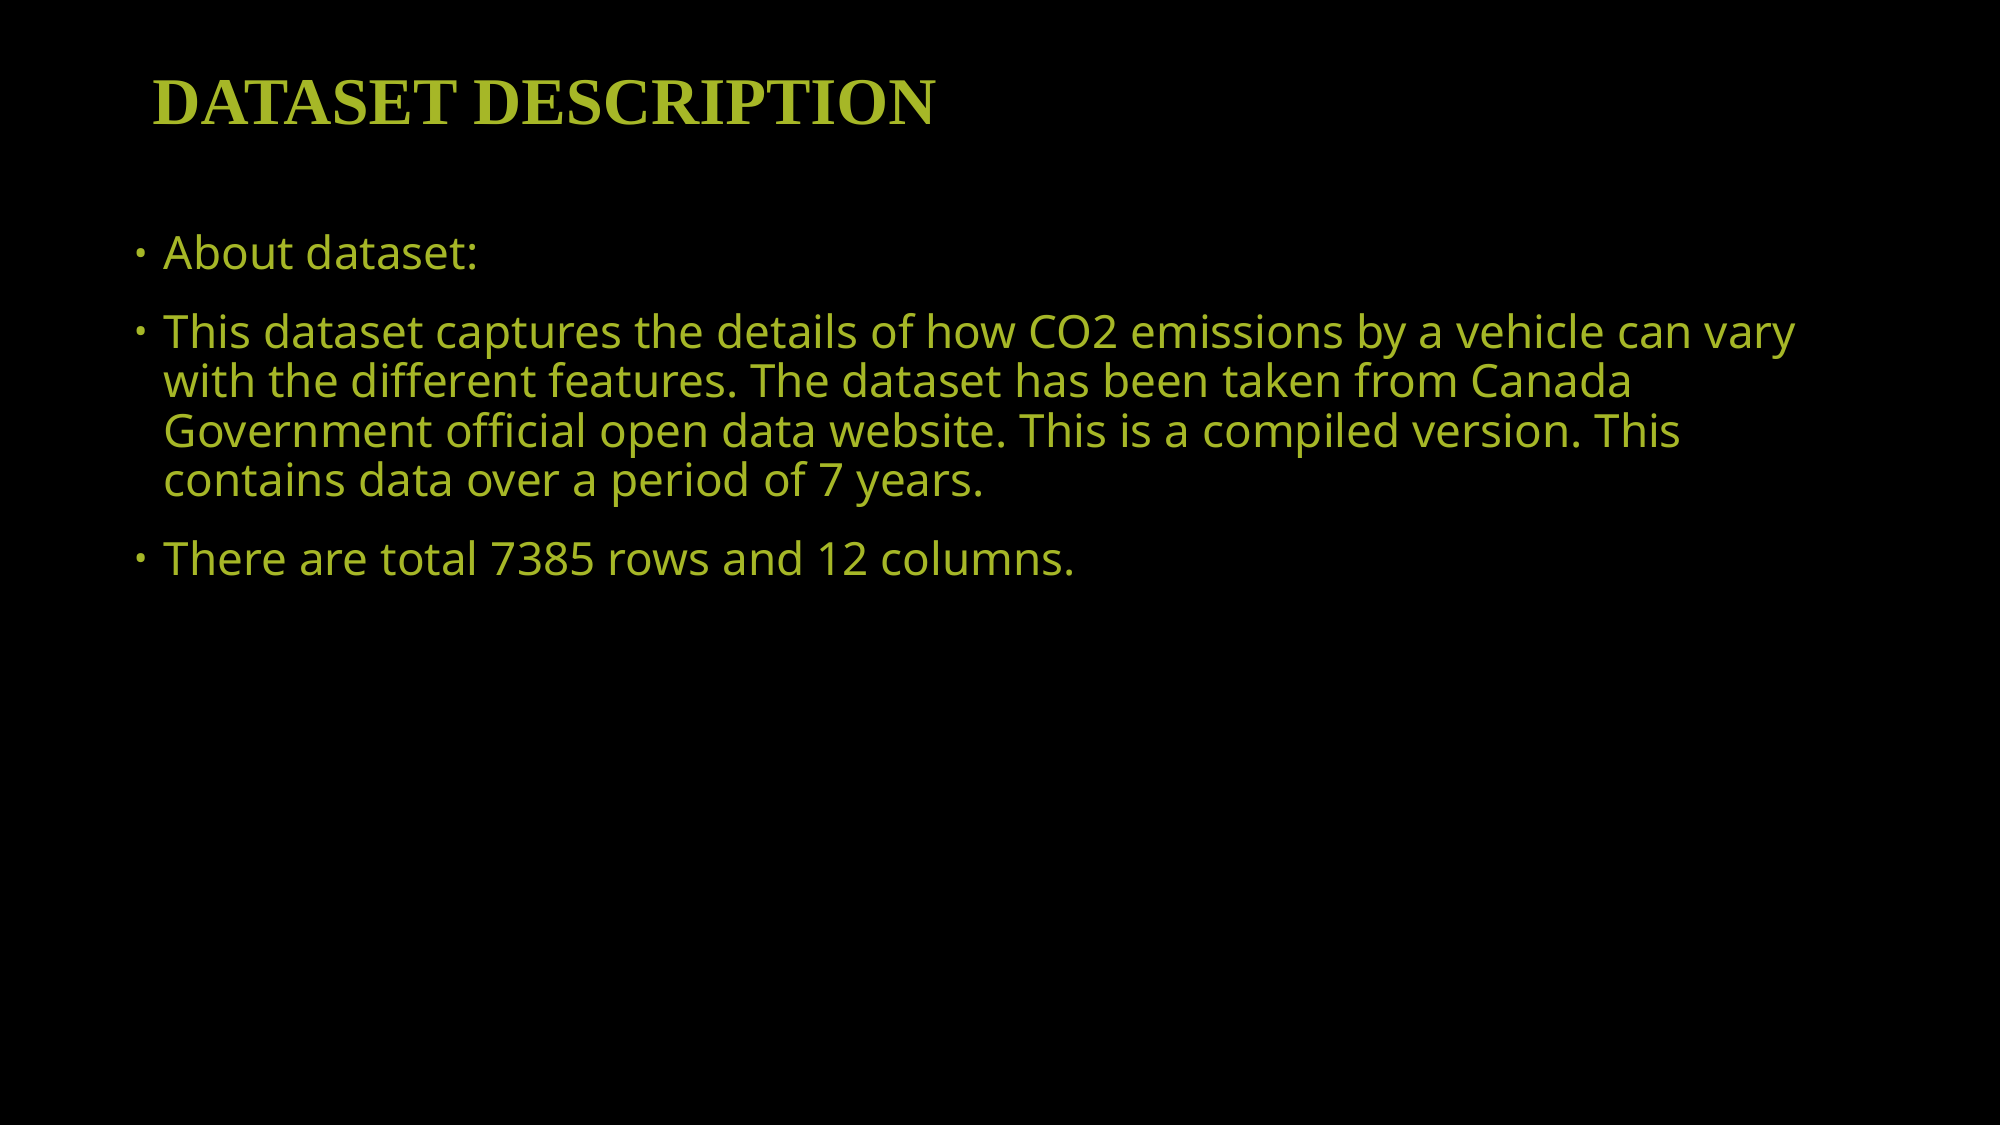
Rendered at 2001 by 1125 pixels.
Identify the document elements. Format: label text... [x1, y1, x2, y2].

list About dataset: This dataset captures the details of how CO2 emissions by a vehicle can vary with the different features. The dataset has been taken from Canada Government official open data website. This is a compiled version. This contains data over a period of 7 years. There are total 7385 rows and 12 columns. [111, 222, 1863, 1014]
title DATASET DESCRIPTION [137, 59, 1294, 146]
